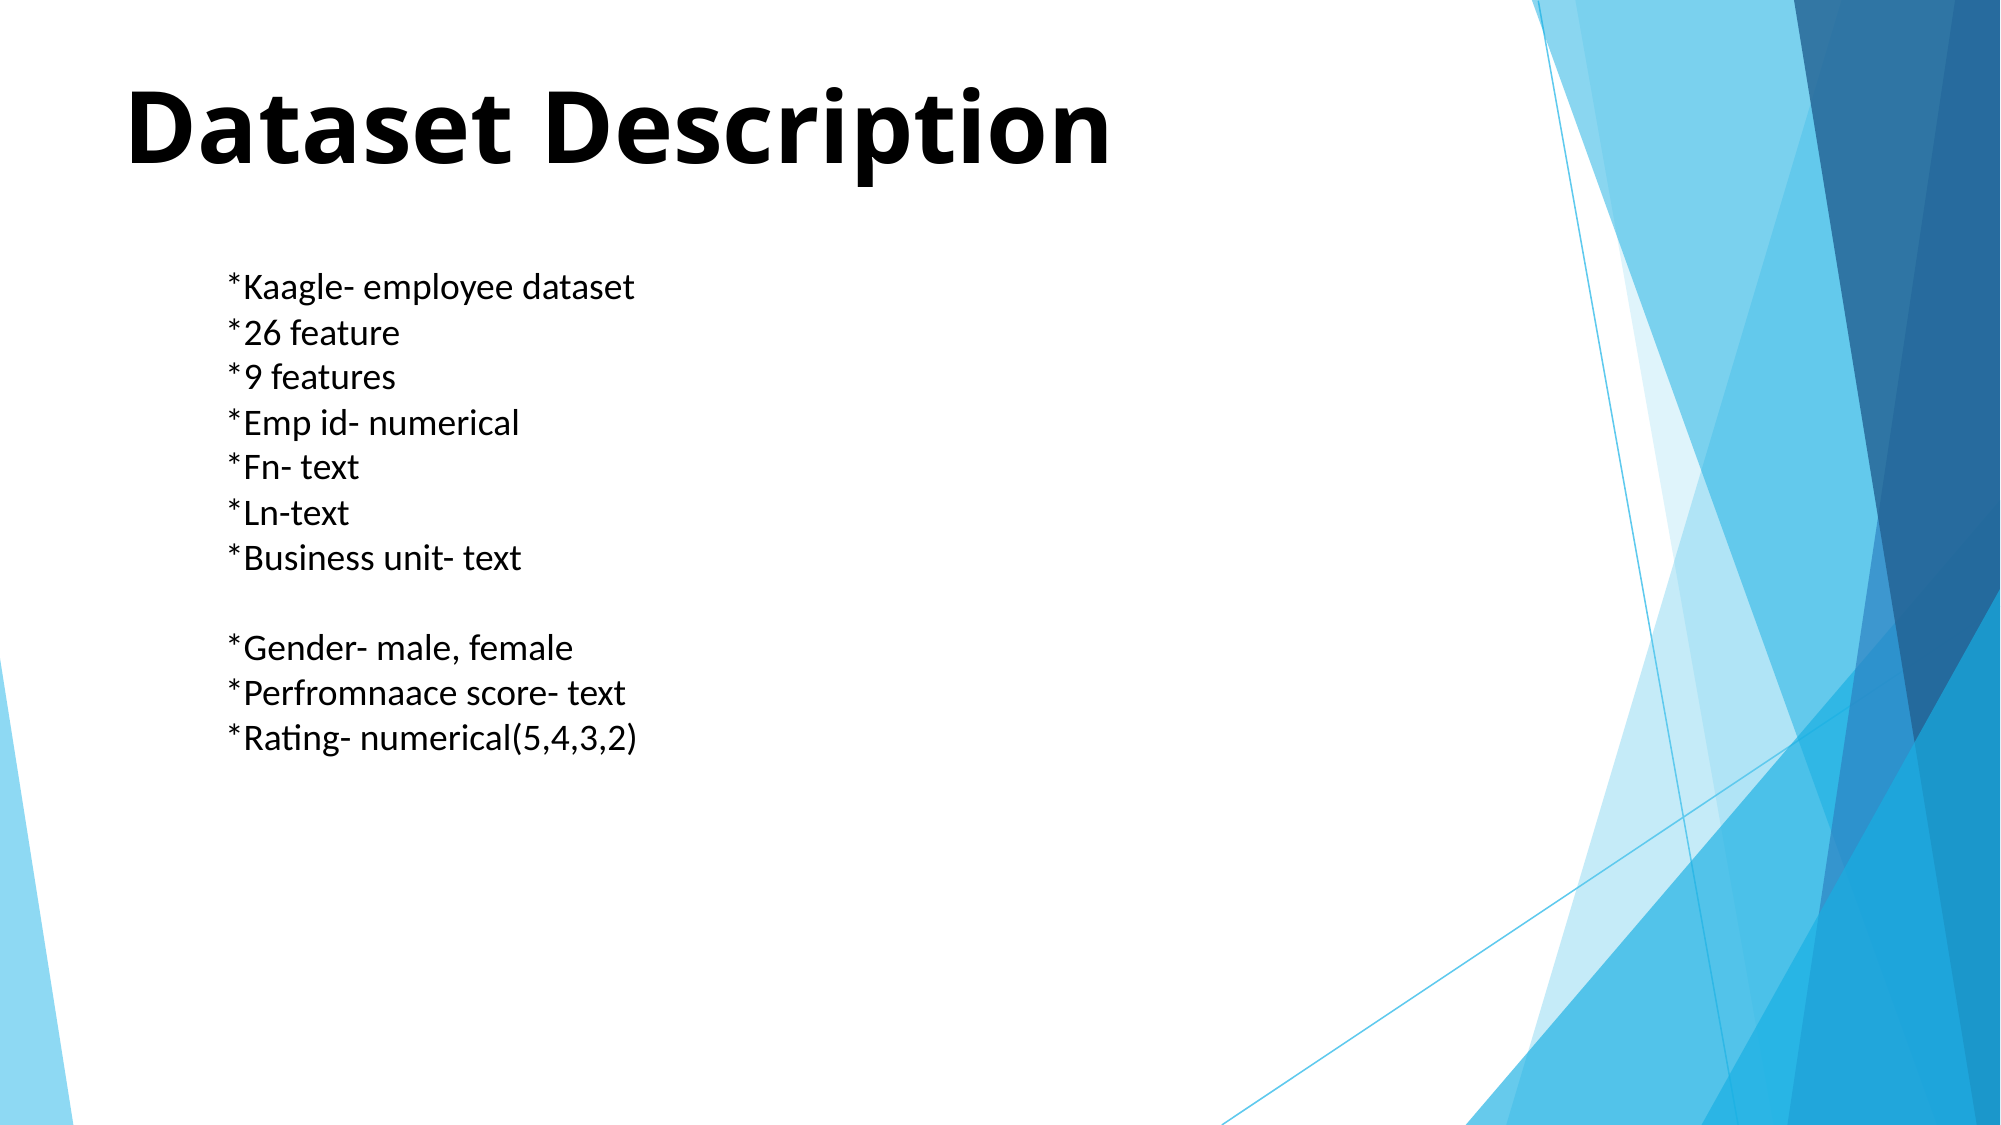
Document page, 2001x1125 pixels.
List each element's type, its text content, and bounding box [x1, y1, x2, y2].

title Dataset Description [123, 63, 1877, 188]
list *Kaagle- employee dataset *26 feature *9 features *Emp id- numerical *Fn- text *Ln-text *Business unit- text *Gender- male, female *Perfromnaace score- text *Rating- numerical(5,4,3,2) [225, 262, 738, 763]
